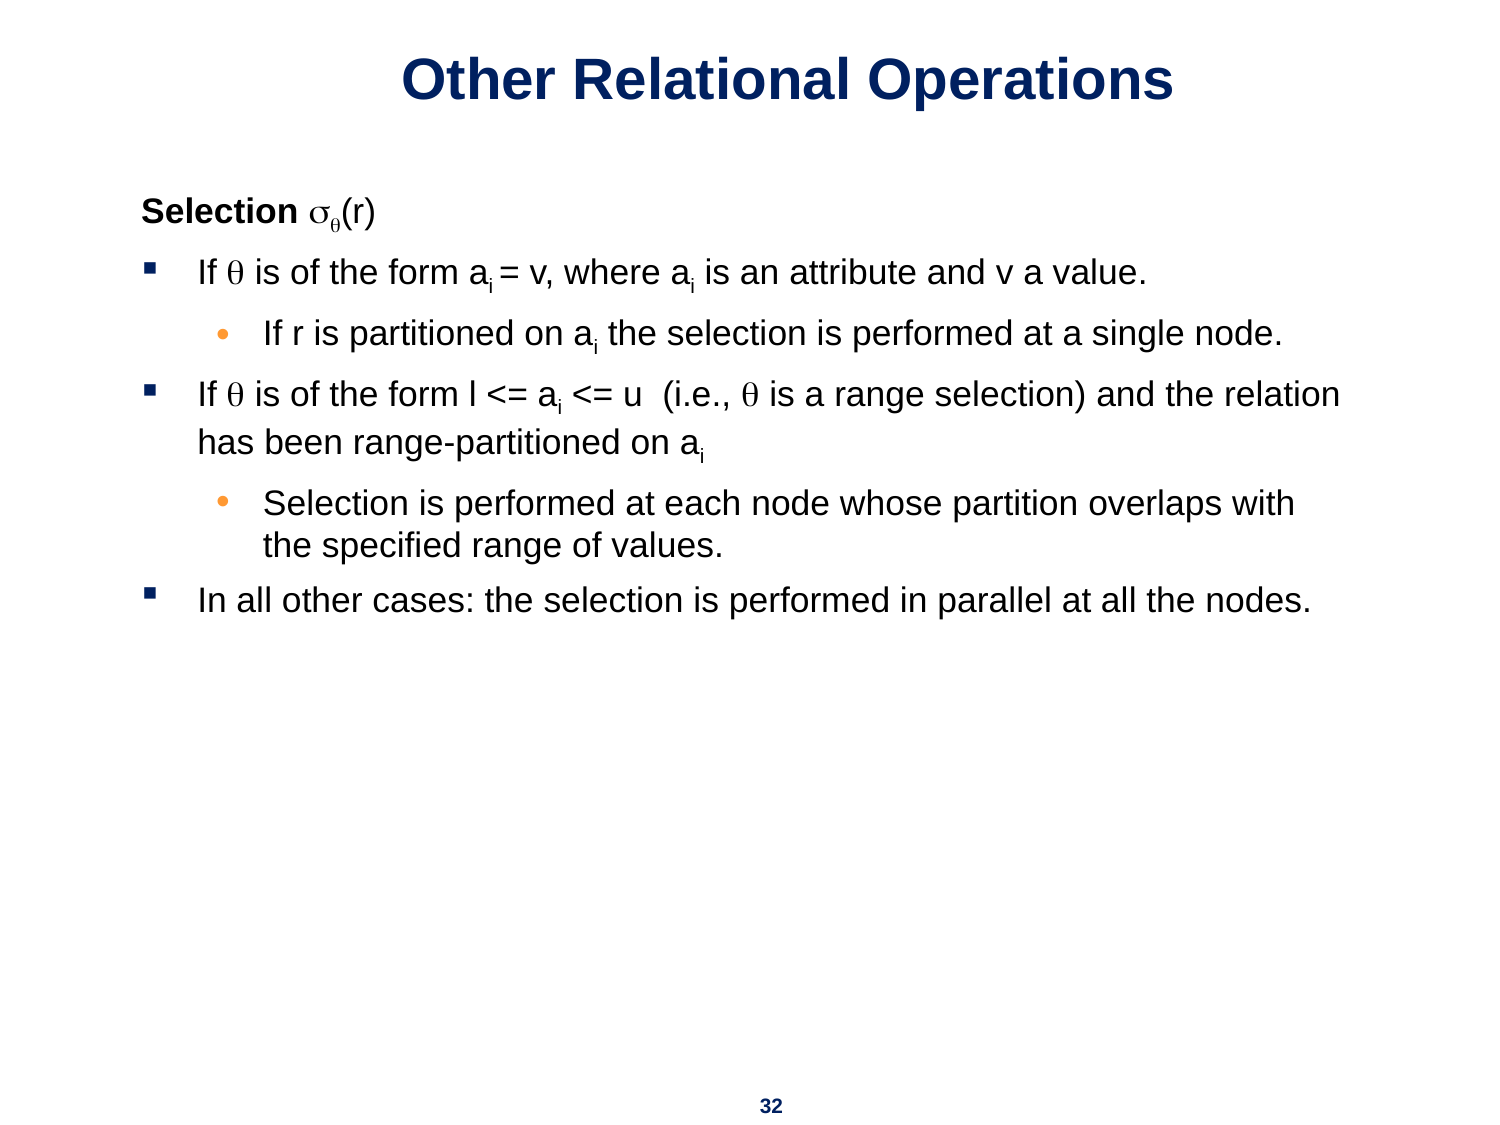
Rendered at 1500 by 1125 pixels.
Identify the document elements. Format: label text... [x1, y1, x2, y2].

list Selection (r) If  is of the form ai = v, where ai is an attribute and v a value. If r is partitioned on ai the selection is performed at a single node. If  is of the form l <= ai <= u (i.e.,  is a range selection) and the relation has been range-partitioned on ai Selection is performed at each node whose partition overlaps with the specified range of values. In all other cases: the selection is performed in parallel at all the nodes. [126, 180, 1364, 1062]
title Other Relational Operations [125, 18, 1452, 120]
